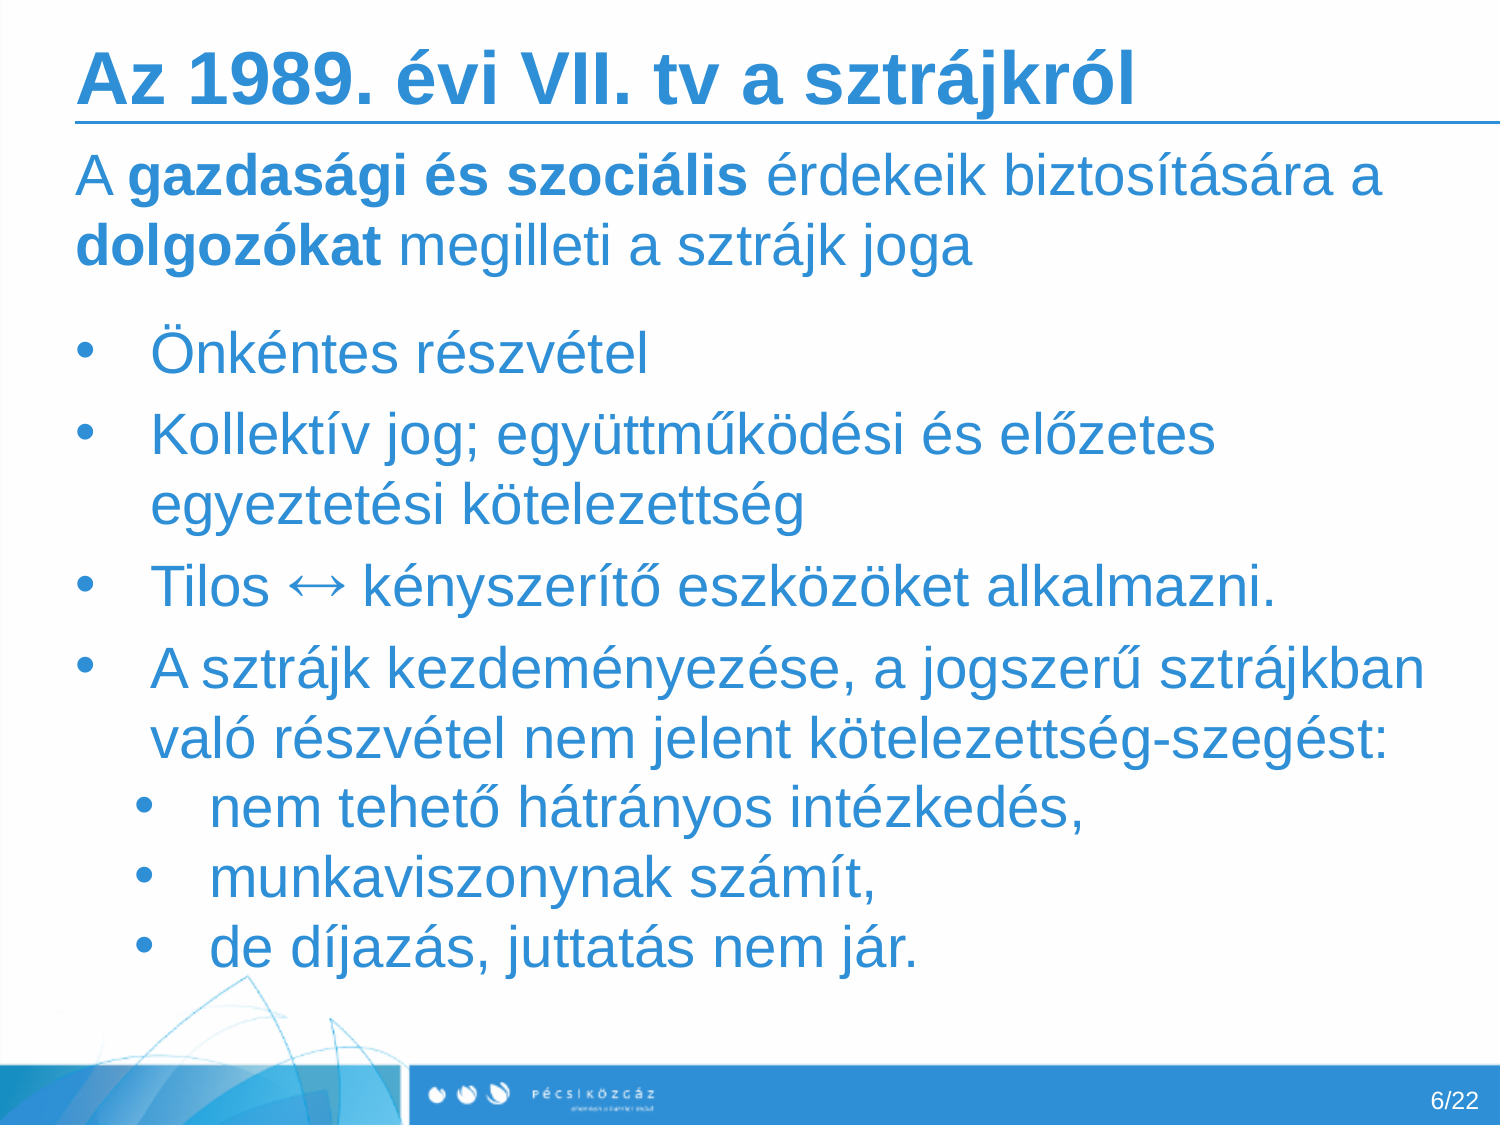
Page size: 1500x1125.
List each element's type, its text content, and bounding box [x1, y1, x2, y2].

picture [0, 0, 1500, 1125]
slide_number 6/22 [1157, 1069, 1495, 1125]
list A gazdasági és szociális érdekeik biztosítására a dolgozókat megilleti a sztrájk joga Önkéntes részvétel Kollektív jog; együttműködési és előzetes egyeztetési kötelezettség Tilos  kényszerítő eszközöket alkalmazni. A sztrájk kezdeményezése, a jogszerű sztrájkban való részvétel nem jelent kötelezettség-szegést: nem tehető hátrányos intézkedés, munkaviszonynak számít, de díjazás, juttatás nem jár. [75, 137, 1471, 1024]
title Az 1989. évi VII. tv a sztrájkról [75, 42, 1471, 107]
